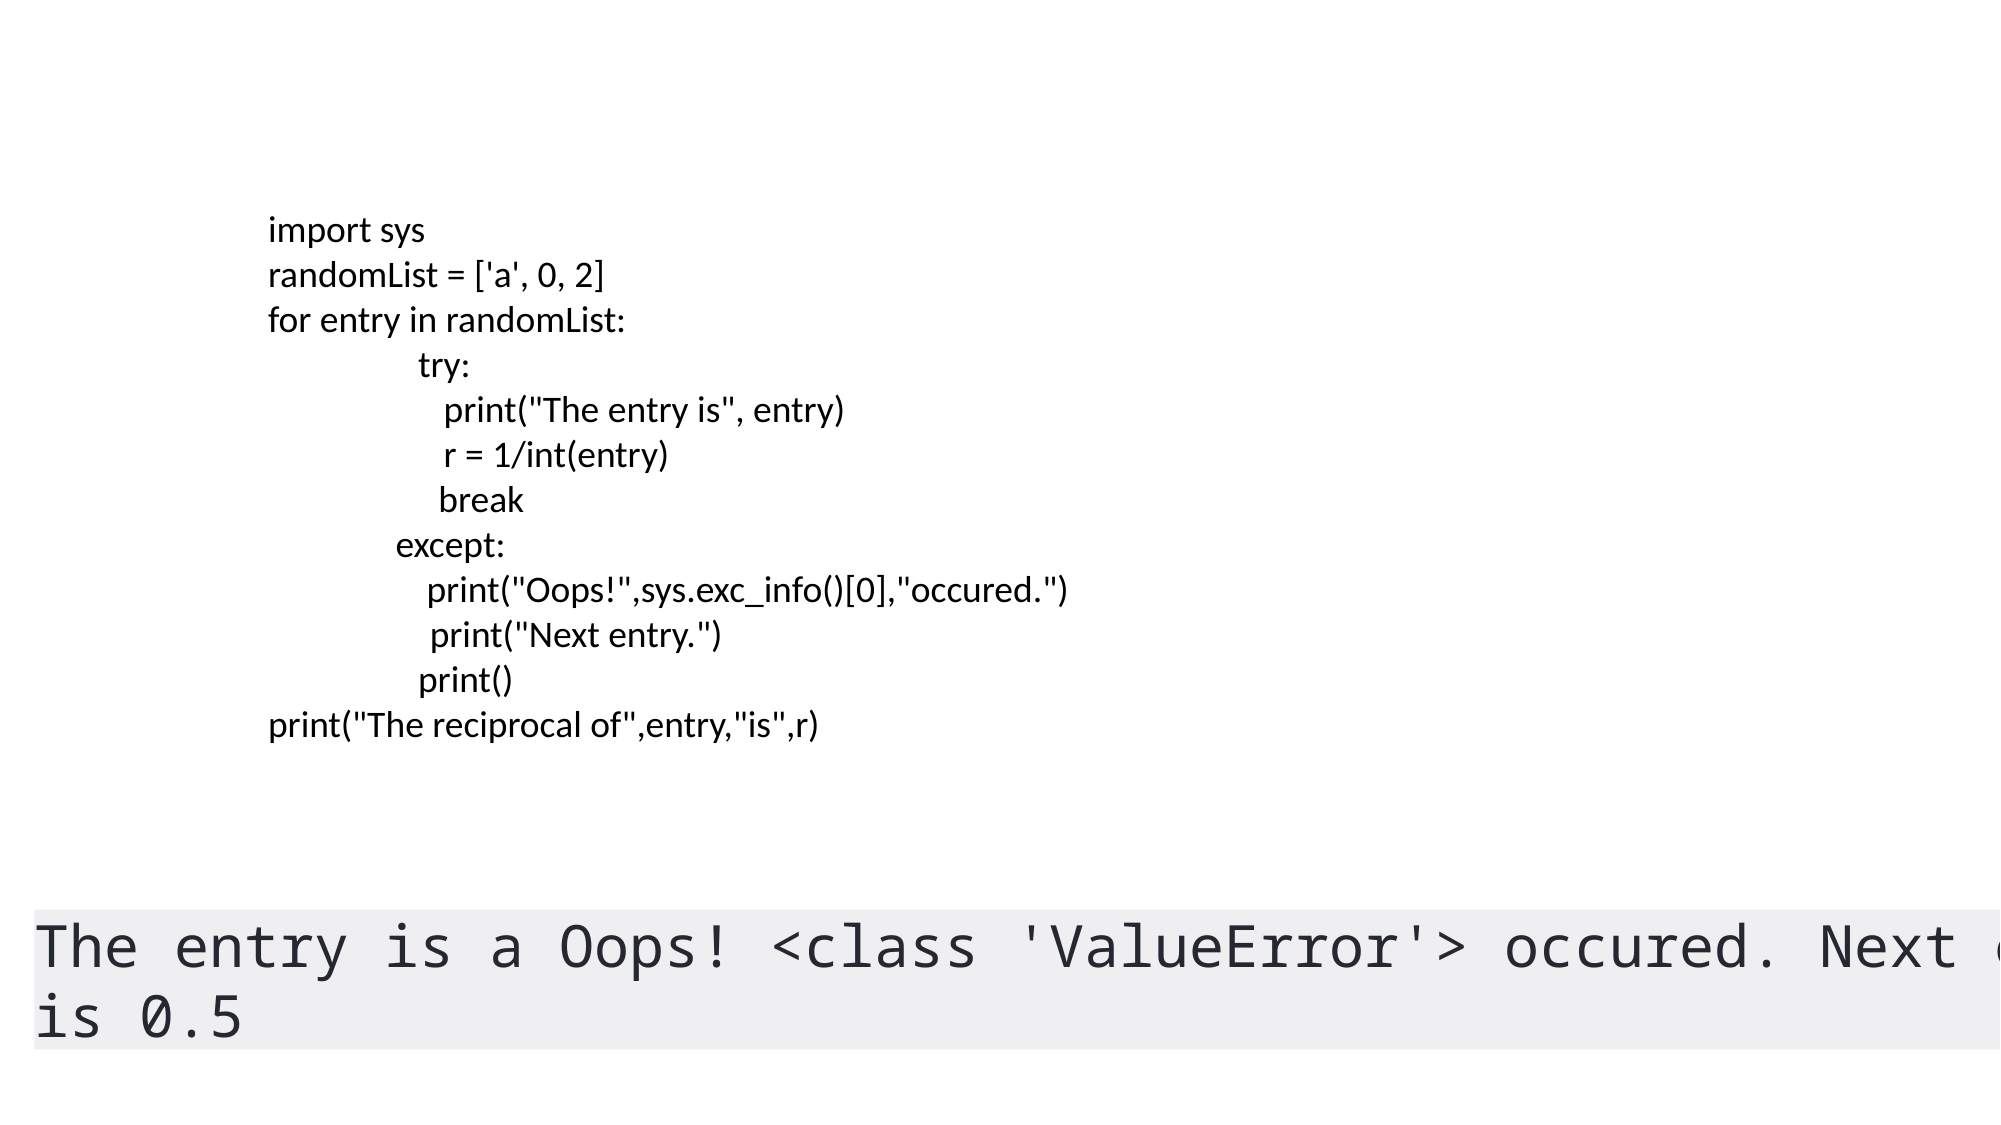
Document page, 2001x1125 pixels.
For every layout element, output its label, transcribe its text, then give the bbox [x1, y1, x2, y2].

text_box The entry is a Oops! <class 'ValueError'> occured. Next entry. The entry is 0 Oops! <class 'ZeroDivisionError' > occured. Next entry. The entry is 2 The reciprocal of 2 is 0.5 [34, 909, 2000, 1050]
text_box import sys randomList = ['a', 0, 2] for entry in randomList: try: print("The entry is", entry) r = 1/int(entry) break except: print("Oops!",sys.exc_info()[0],"occured.") print("Next entry.") print() print("The reciprocal of",entry,"is",r) [253, 197, 1469, 753]
